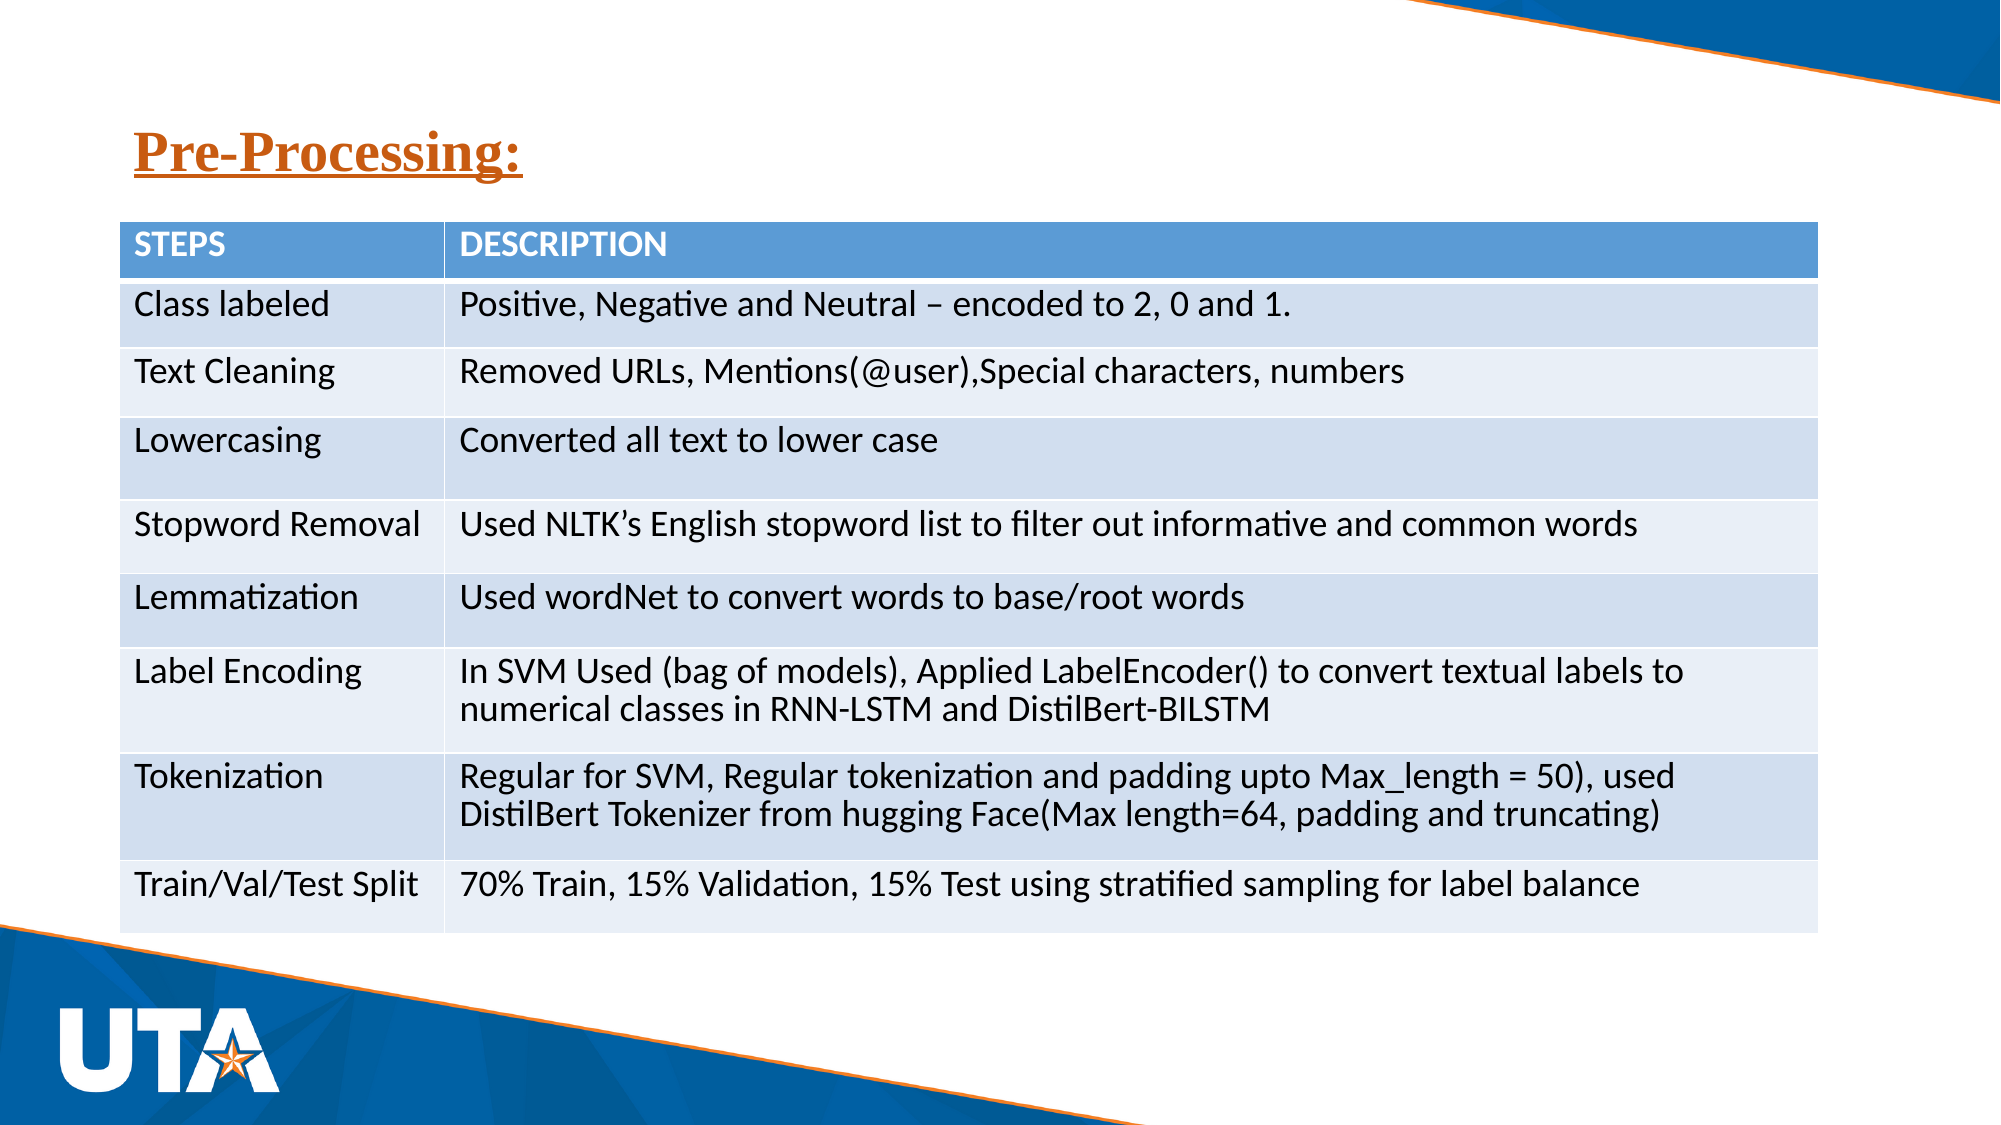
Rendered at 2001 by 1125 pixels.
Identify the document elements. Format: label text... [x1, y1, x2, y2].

table_header DESCRIPTION [445, 222, 1818, 278]
table_cell Text Cleaning [120, 349, 444, 416]
text_box Pre-Processing: [119, 105, 1907, 281]
table_cell Label Encoding [120, 649, 444, 752]
table_header STEPS [120, 222, 444, 278]
table_cell 70% Train, 15% Validation, 15% Test using stratified sampling for label balance [445, 861, 1818, 933]
table_cell Stopword Removal [120, 501, 444, 573]
table_cell Tokenization [120, 754, 444, 860]
table_cell Lemmatization [120, 574, 444, 647]
table_cell Converted all text to lower case [445, 418, 1818, 499]
table_cell Train/Val/Test Split [120, 861, 444, 933]
table_cell Used wordNet to convert words to base/root words [445, 574, 1818, 647]
table_cell Positive, Negative and Neutral – encoded to 2, 0 and 1. [445, 284, 1818, 347]
text_box [0, 0, 2000, 1125]
table_cell Removed URLs, Mentions(@user),Special characters, numbers [445, 349, 1818, 416]
table_cell Used NLTK’s English stopword list to filter out informative and common words [445, 501, 1818, 573]
table_cell In SVM Used (bag of models), Applied LabelEncoder() to convert textual labels to numerical classes in RNN-LSTM and DistilBert-BILSTM [445, 649, 1818, 752]
table_cell Lowercasing [120, 418, 444, 499]
table_cell Class labeled [120, 284, 444, 347]
table_cell Regular for SVM, Regular tokenization and padding upto Max_length = 50), used DistilBert Tokenizer from hugging Face(Max length=64, padding and truncating) [445, 754, 1818, 860]
